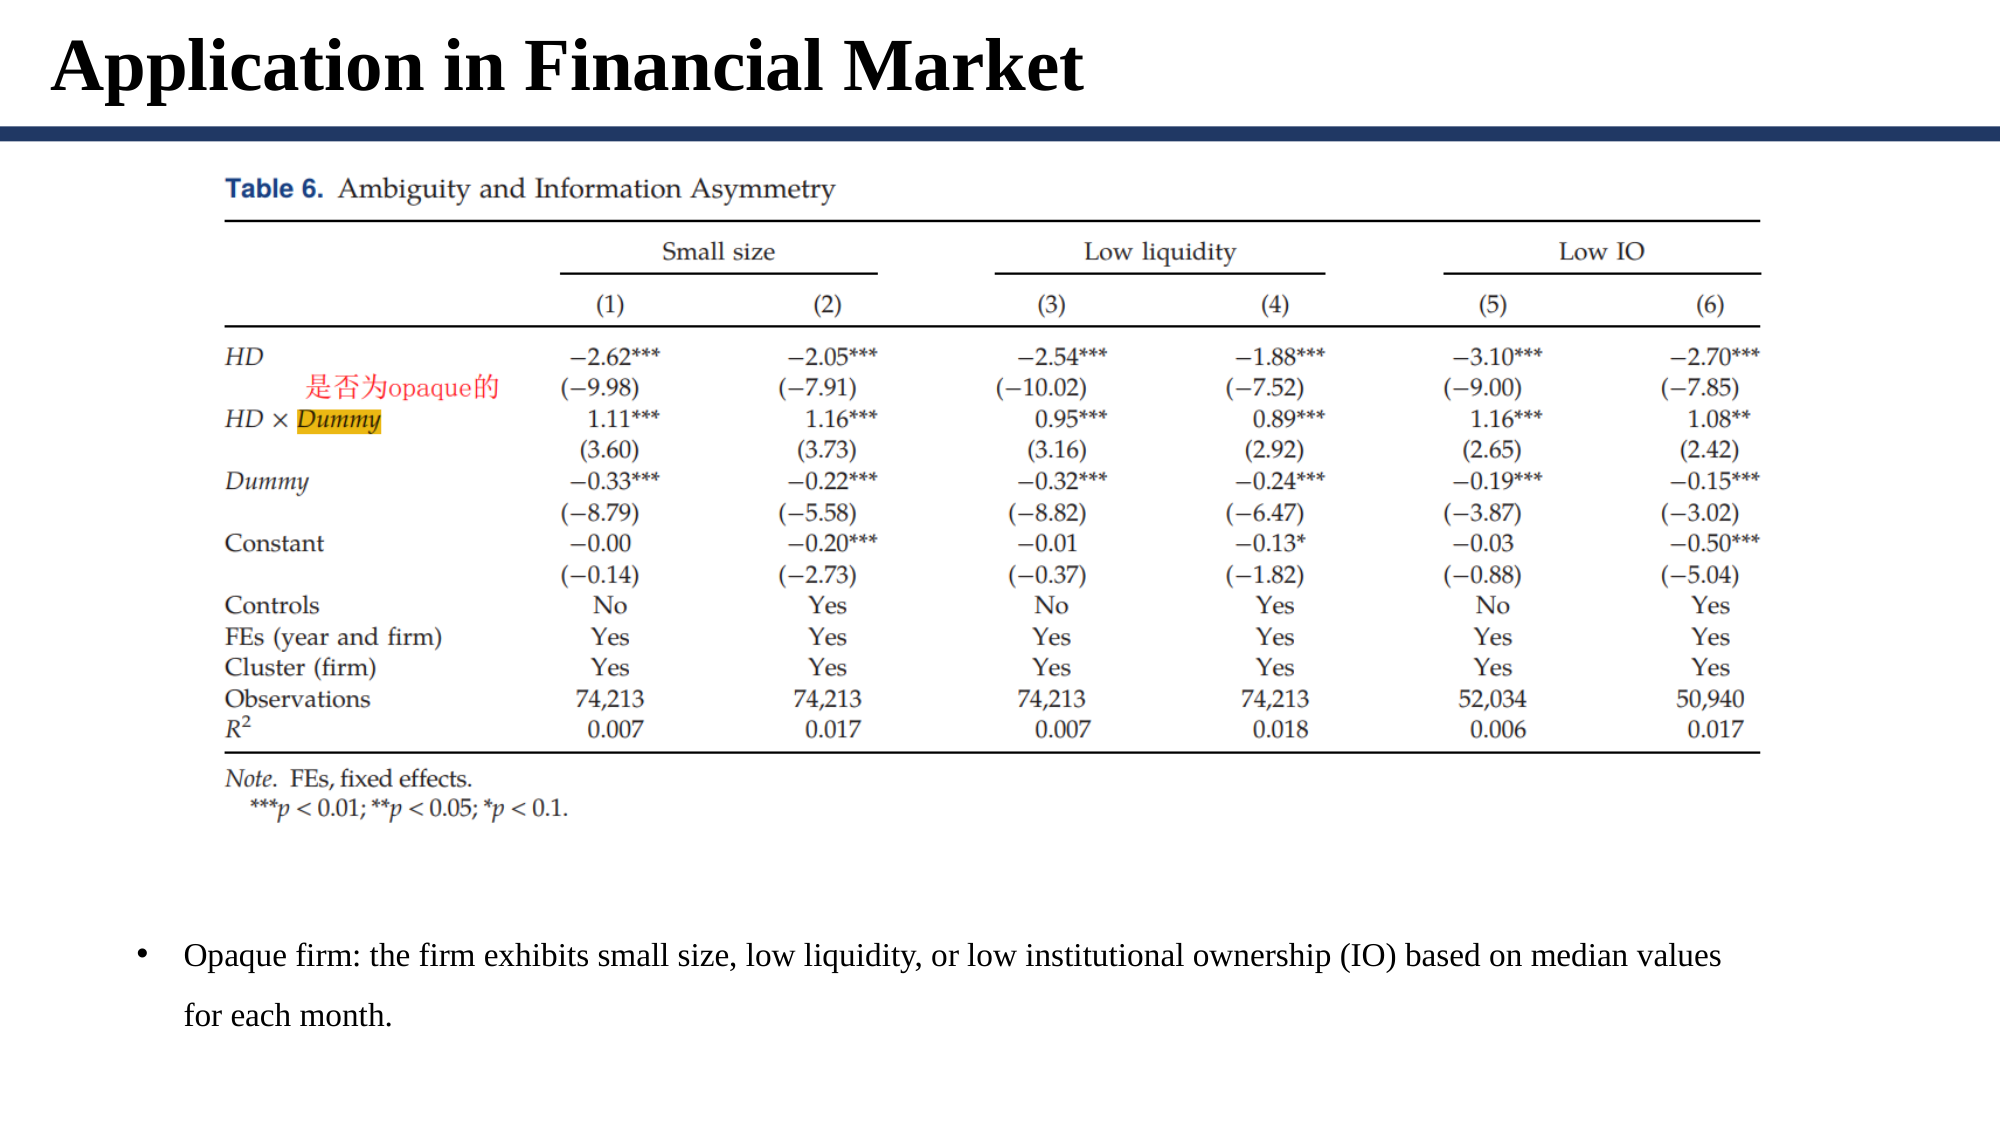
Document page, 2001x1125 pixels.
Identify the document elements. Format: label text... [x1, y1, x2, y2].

text_box Opaque firm: the firm exhibits small size, low liquidity, or low institutional ownership (IO) based on median values for each month. [121, 905, 1785, 1041]
picture [213, 166, 1772, 830]
text_box [0, 125, 2000, 142]
text_box Application in Financial Market [35, 8, 1541, 113]
